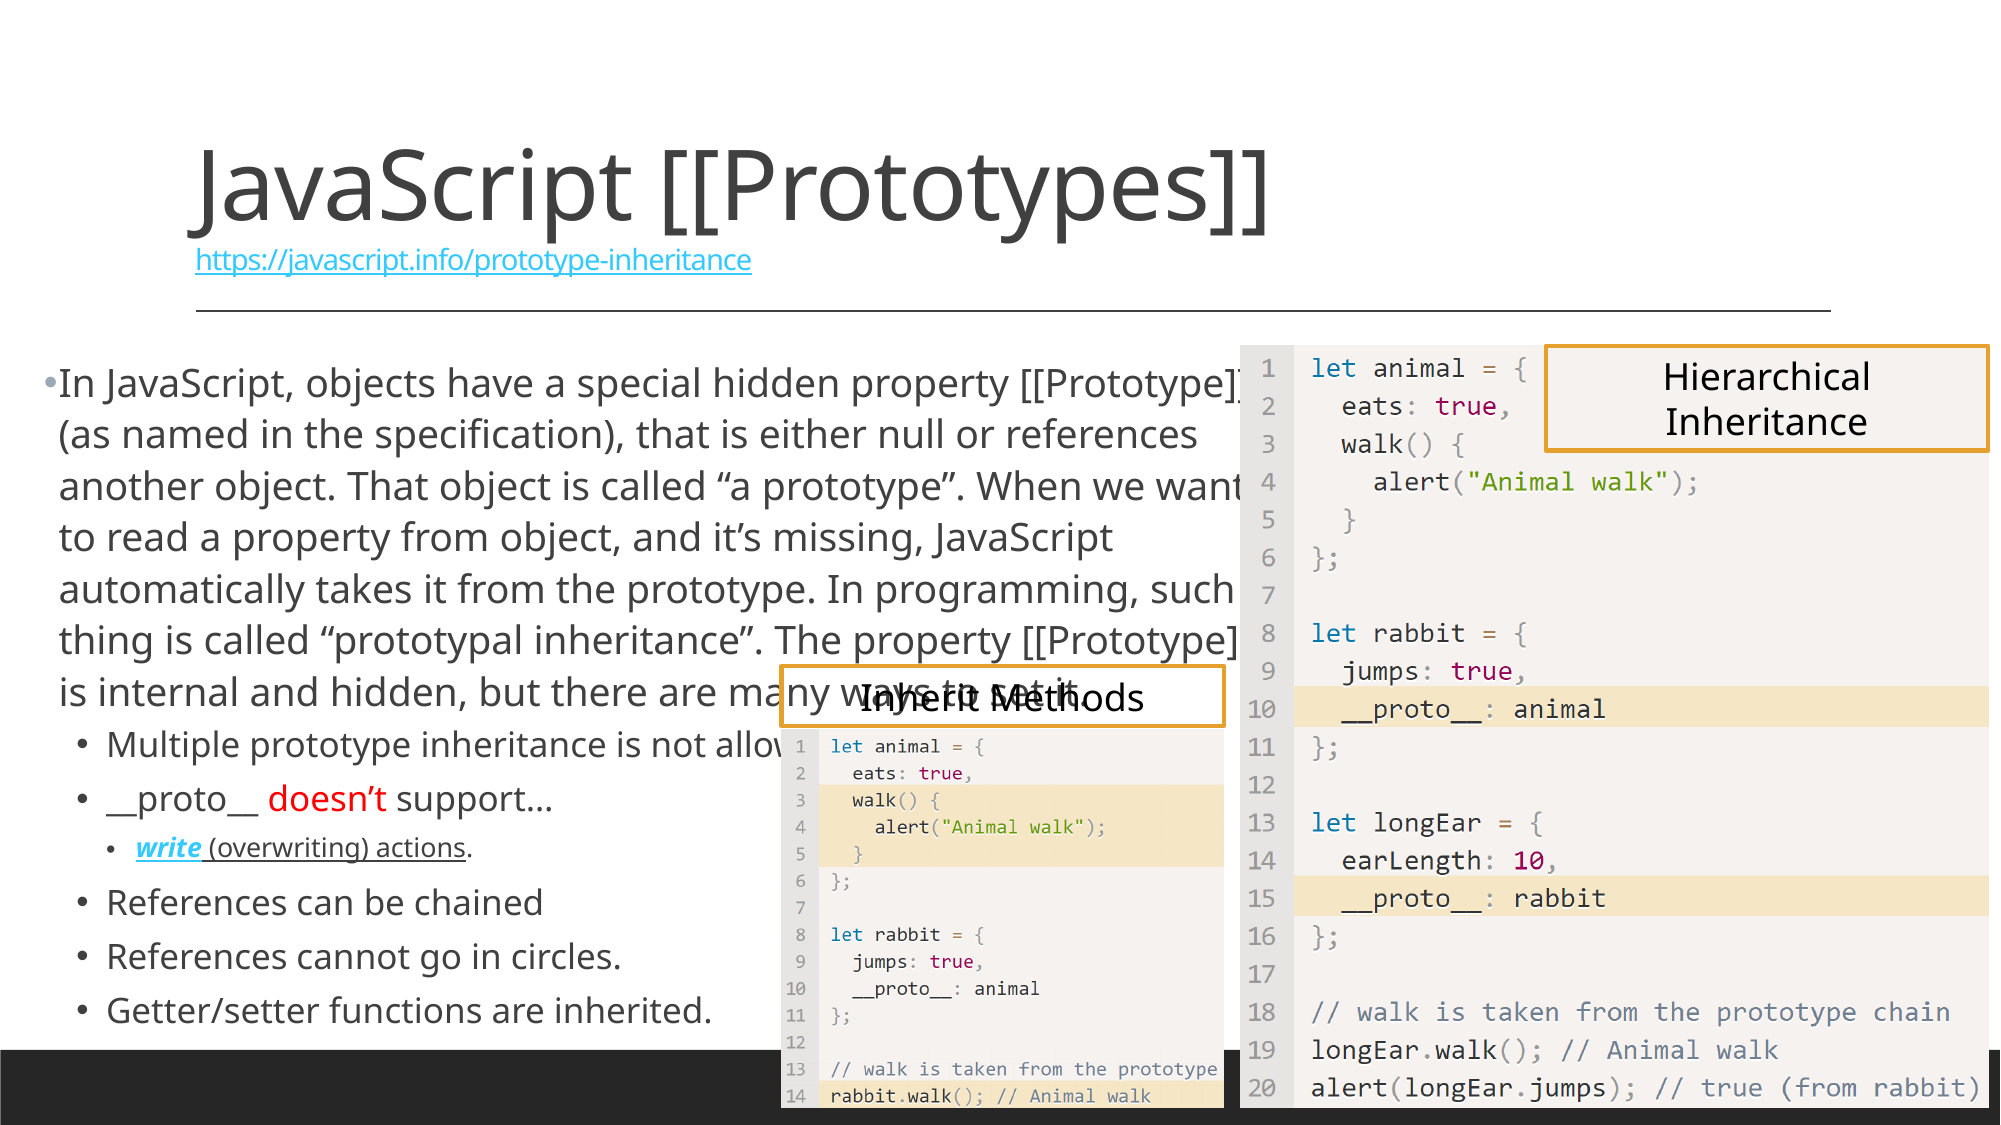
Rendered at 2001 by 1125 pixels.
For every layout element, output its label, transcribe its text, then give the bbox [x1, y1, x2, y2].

picture [1240, 345, 1989, 1109]
text_box Inherit Methods [781, 666, 1224, 726]
title JavaScript [[Prototypes]] https://javascript.info/prototype-inheritance [180, 47, 1352, 285]
list In JavaScript, objects have a special hidden property [[Prototype]] (as named in the specification), that is either null or references another object. That object is called “a prototype”. When we want to read a property from object, and it’s missing, JavaScript automatically takes it from the prototype. In programming, such thing is called “prototypal inheritance”. The property [[Prototype]] is internal and hidden, but there are many ways to set it. Multiple prototype inheritance is not allowed. __proto__ doesn’t support… write (overwriting) actions. References can be chained References cannot go in circles. Getter/setter functions are inherited. [43, 345, 1239, 1052]
picture [781, 729, 1225, 1109]
